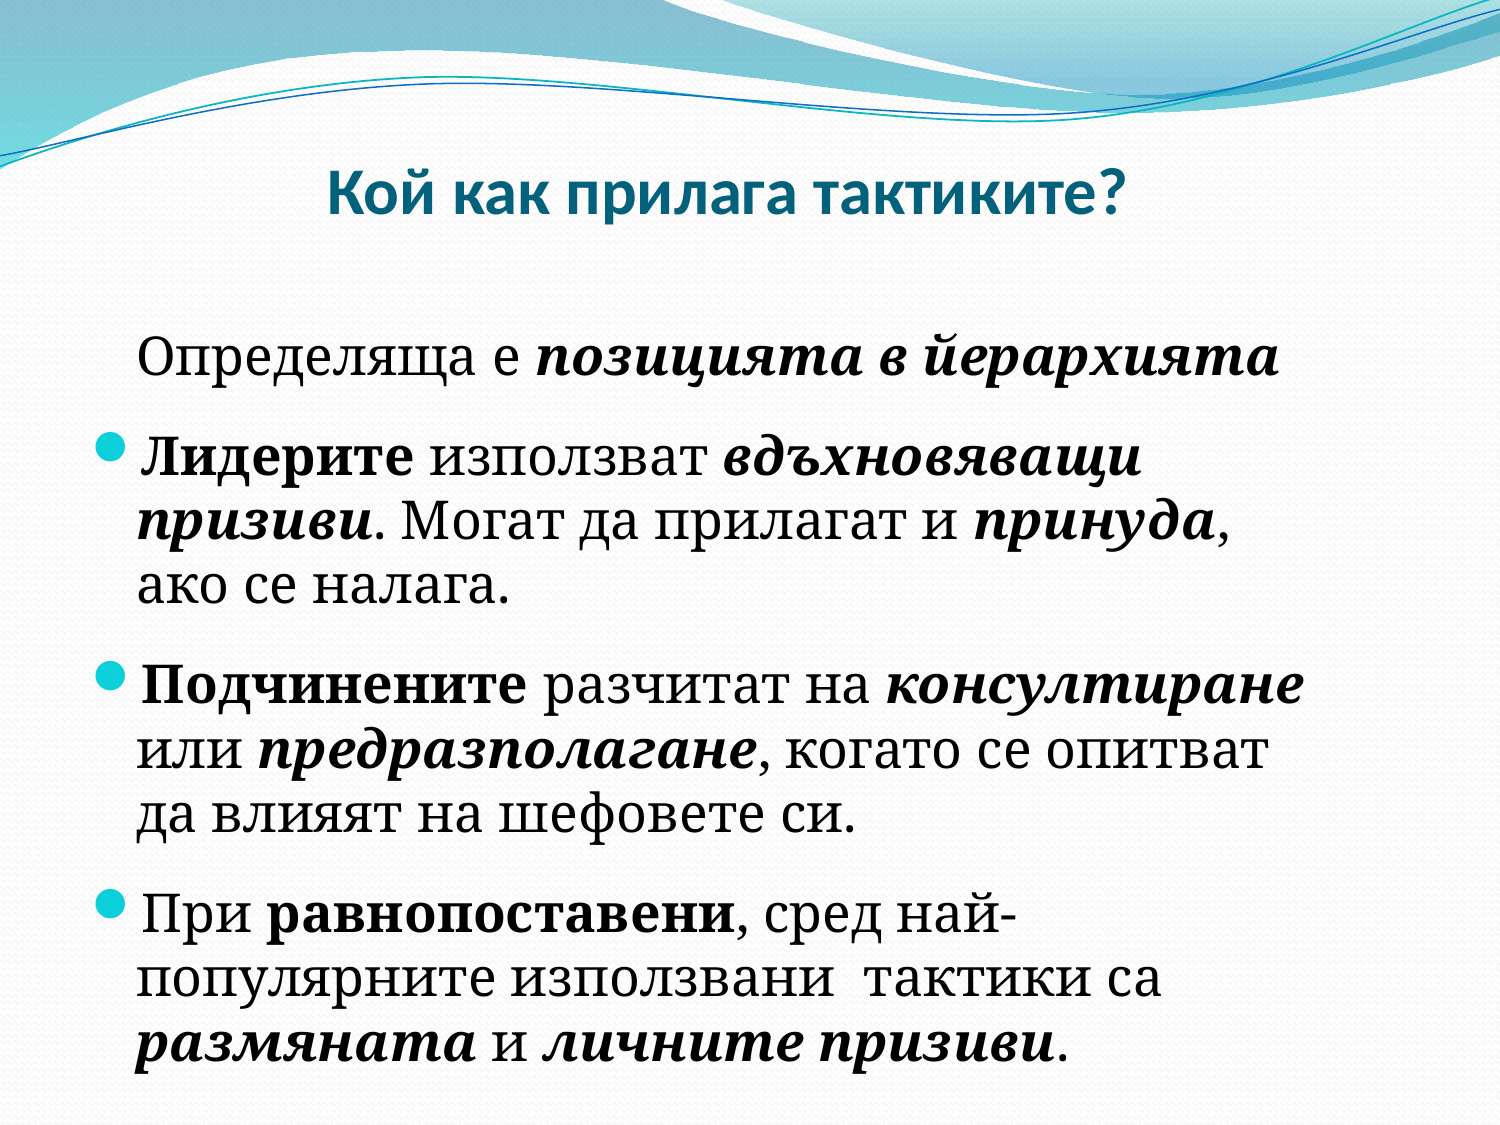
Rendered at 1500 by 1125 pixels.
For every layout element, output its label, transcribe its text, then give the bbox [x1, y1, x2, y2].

title Кой как прилага тактиките? [53, 137, 1404, 229]
list Определяща е позицията в йерархията Лидерите използват вдъхновяващи призиви. Могат да прилагат и принуда, ако се налага. Подчинените разчитат на консултиране или предразполагане, когато се опитват да влияят на шефовете си. При равнопоставени, сред най-популярните използвани тактики са размяната и личните призиви. [76, 314, 1341, 1083]
